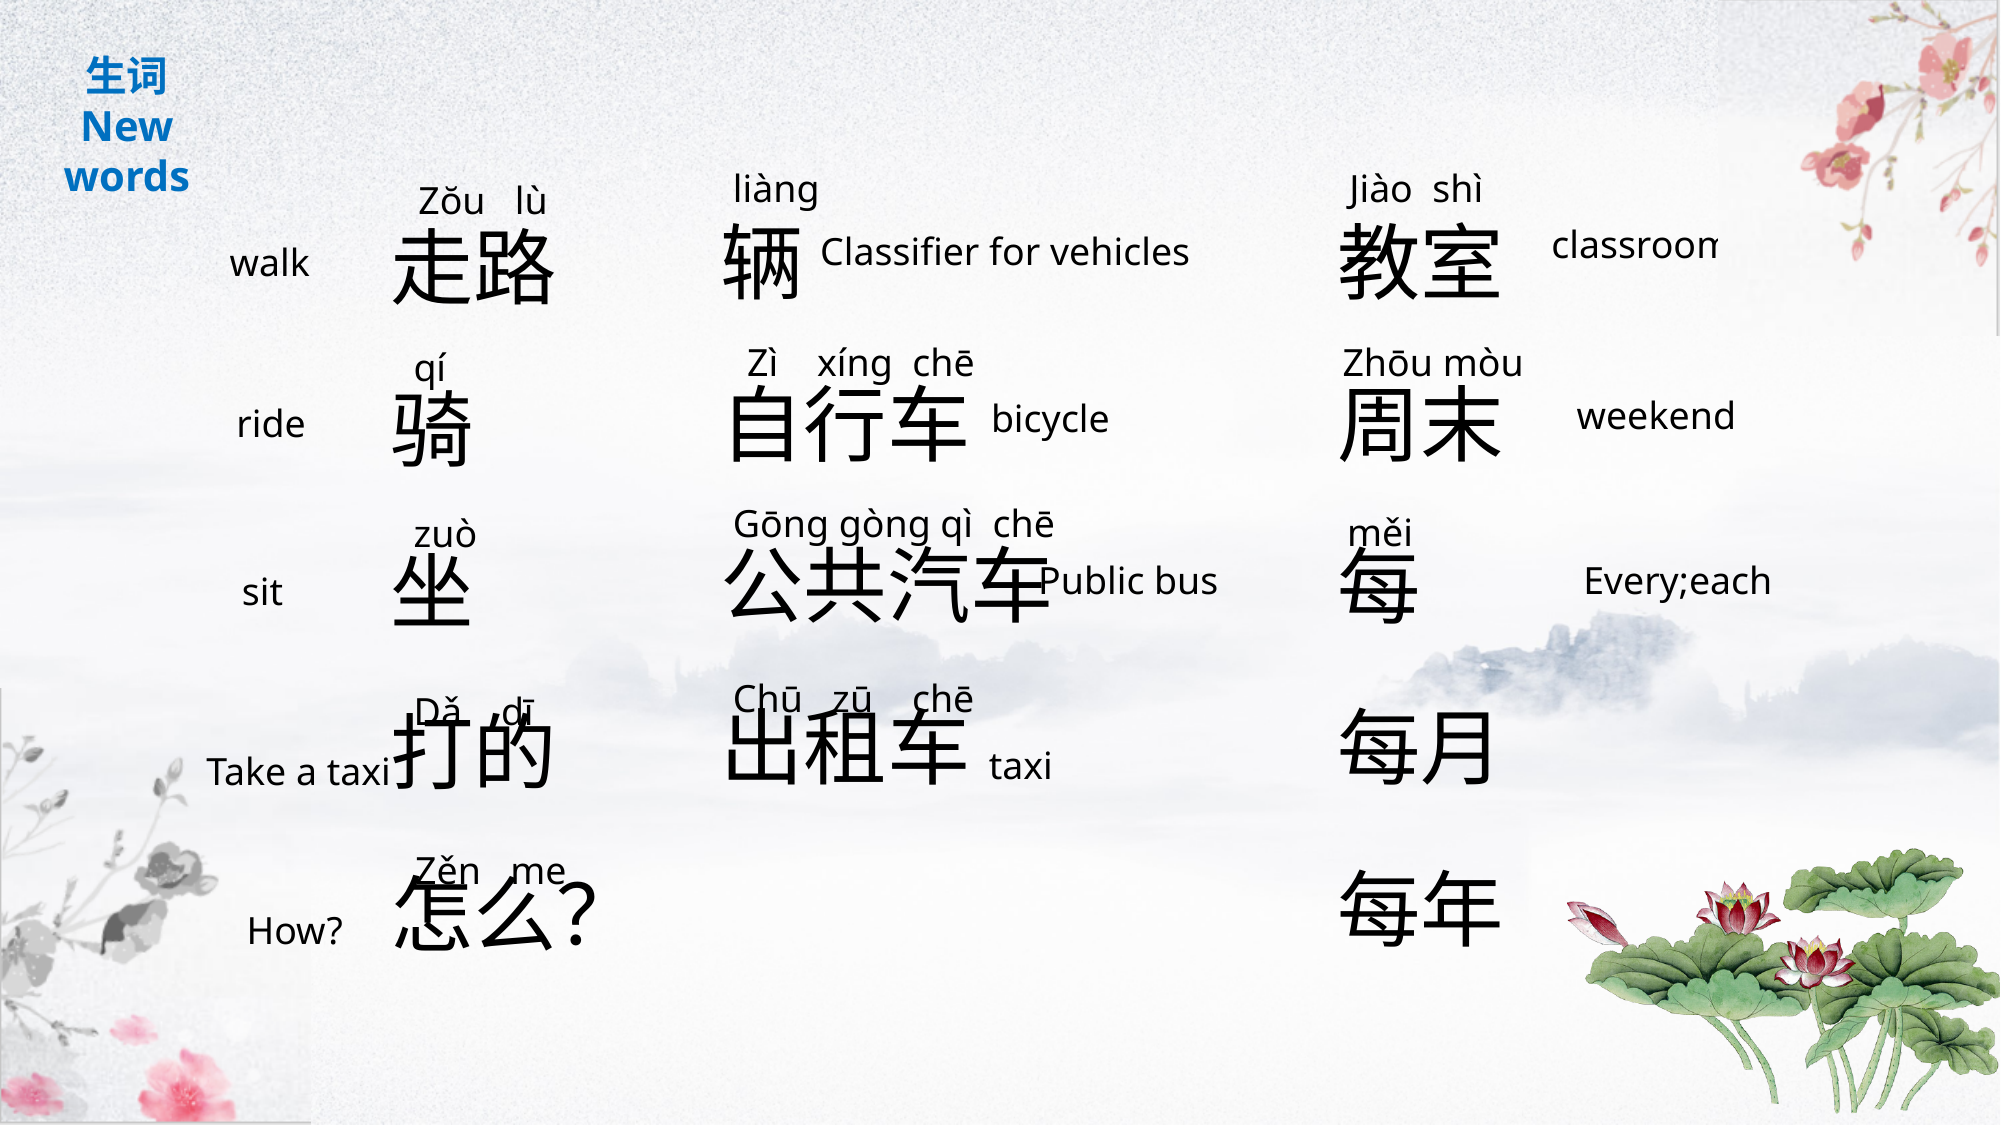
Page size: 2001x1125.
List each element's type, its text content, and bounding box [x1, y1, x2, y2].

text_box Public bus [1023, 549, 1234, 610]
text_box liàng [718, 157, 861, 218]
text_box walk [214, 232, 399, 292]
text_box Dǎ dī [398, 680, 615, 740]
text_box zuò [398, 502, 512, 563]
text_box classroom [1536, 214, 1718, 274]
text_box Chū zū chē [718, 667, 1037, 727]
text_box Gōng gòng qì chē [718, 493, 1110, 553]
text_box weekend [1561, 384, 1751, 445]
picture [0, 0, 2001, 1125]
text_box 辆 自行车 公共汽车 出租车 [705, 183, 1202, 803]
text_box 走路 骑 坐 打的 怎么？ [375, 188, 695, 970]
text_box Zì xíng chē [732, 331, 1052, 392]
text_box Take a taxi [311, 740, 464, 801]
text_box 教室 周末 每 每月 每年 [1322, 183, 1642, 965]
text_box qí [398, 336, 482, 397]
text_box taxi [974, 734, 1068, 839]
text_box bicycle [976, 387, 1125, 448]
text_box ride [221, 392, 406, 453]
text_box Zhōu mòu [1327, 331, 1577, 392]
text_box How? [311, 899, 416, 960]
text_box sit [227, 560, 411, 621]
text_box měi [1332, 501, 1475, 562]
text_box Jiào shì [1334, 157, 1519, 218]
text_box Zŏu lù [403, 169, 588, 230]
text_box Every;each [1568, 549, 1788, 610]
text_box Zěn me [400, 839, 635, 900]
text_box Classifier for vehicles [805, 220, 1206, 281]
text_box 生词 New words [0, 42, 254, 208]
